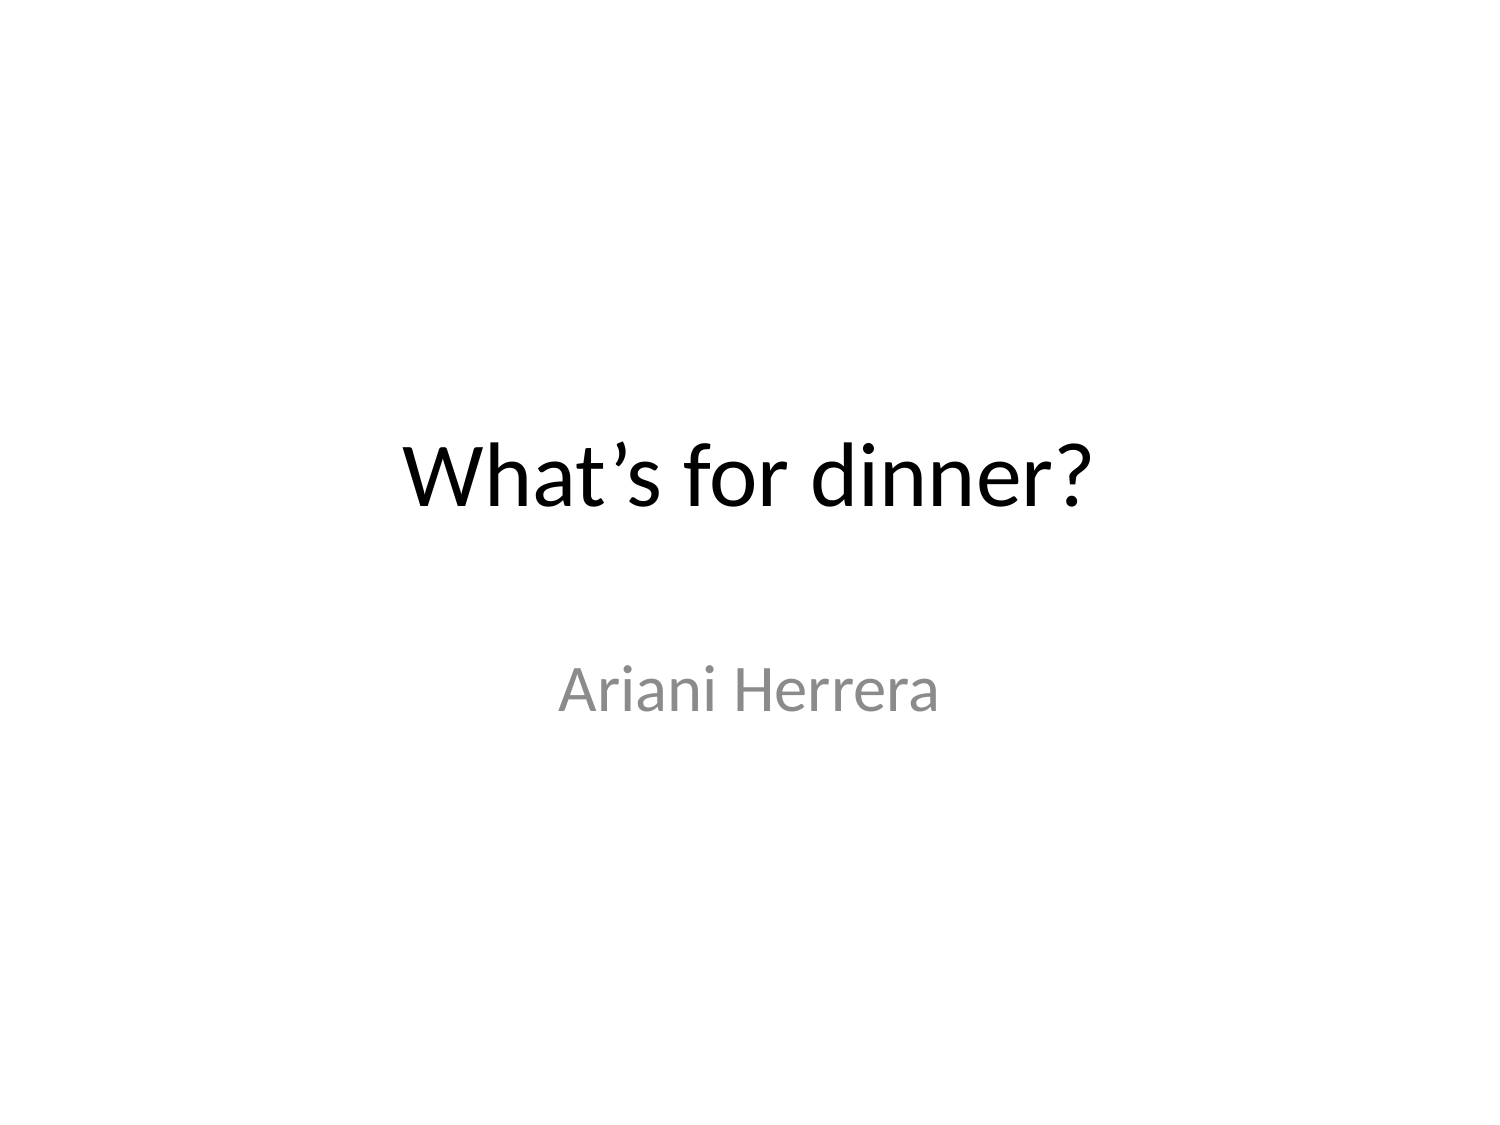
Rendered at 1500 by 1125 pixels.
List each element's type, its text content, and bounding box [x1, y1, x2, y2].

subtitle Ariani Herrera [225, 637, 1275, 925]
title What’s for dinner? [112, 349, 1388, 591]
